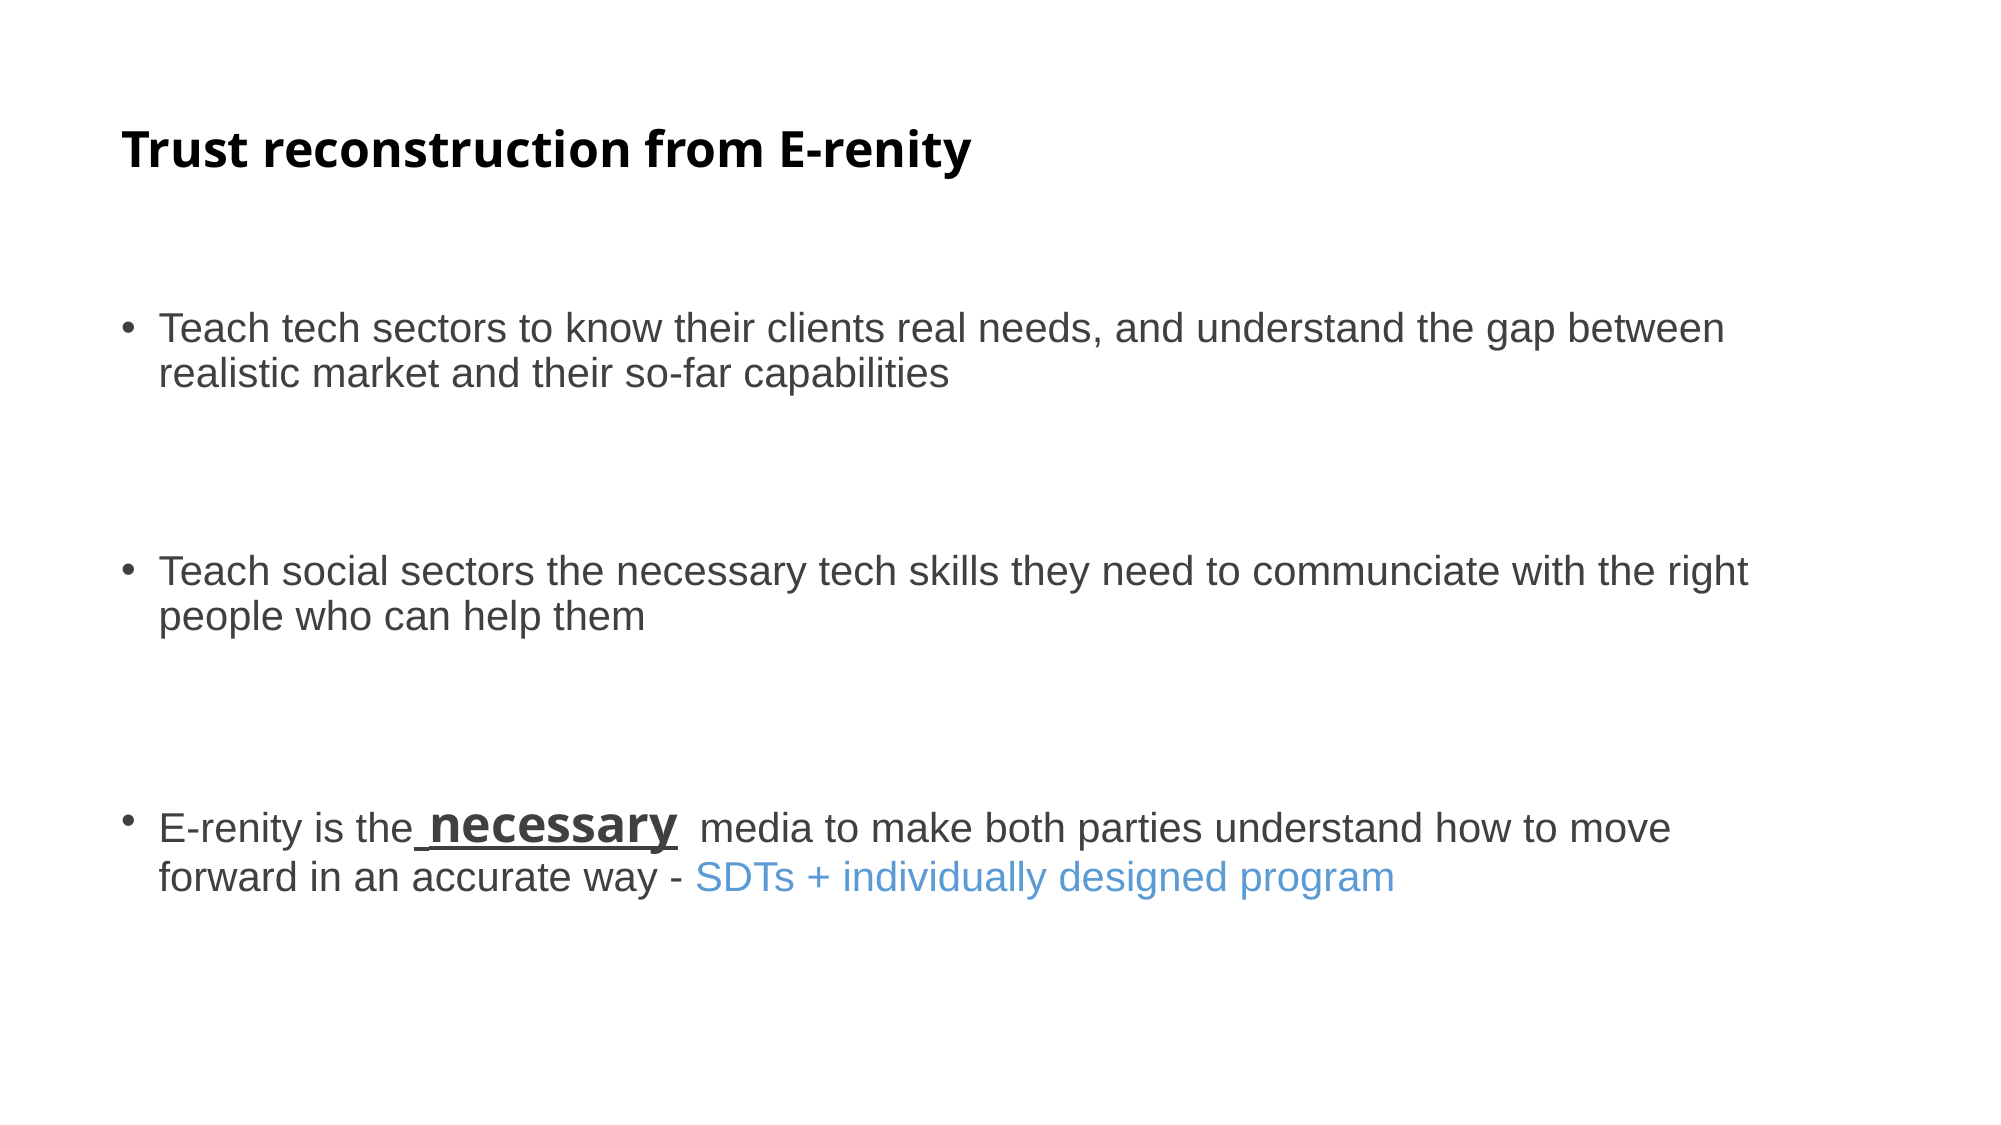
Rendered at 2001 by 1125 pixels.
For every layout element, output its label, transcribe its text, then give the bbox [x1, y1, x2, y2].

list Teach tech sectors to know their clients real needs, and understand the gap between realistic market and their so-far capabilities Teach social sectors the necessary tech skills they need to communciate with the right people who can help them E-renity is the necessary media to make both parties understand how to move forward in an accurate way - SDTs + individually designed program [106, 299, 1832, 1014]
title Trust reconstruction from E-renity [106, 42, 1832, 260]
